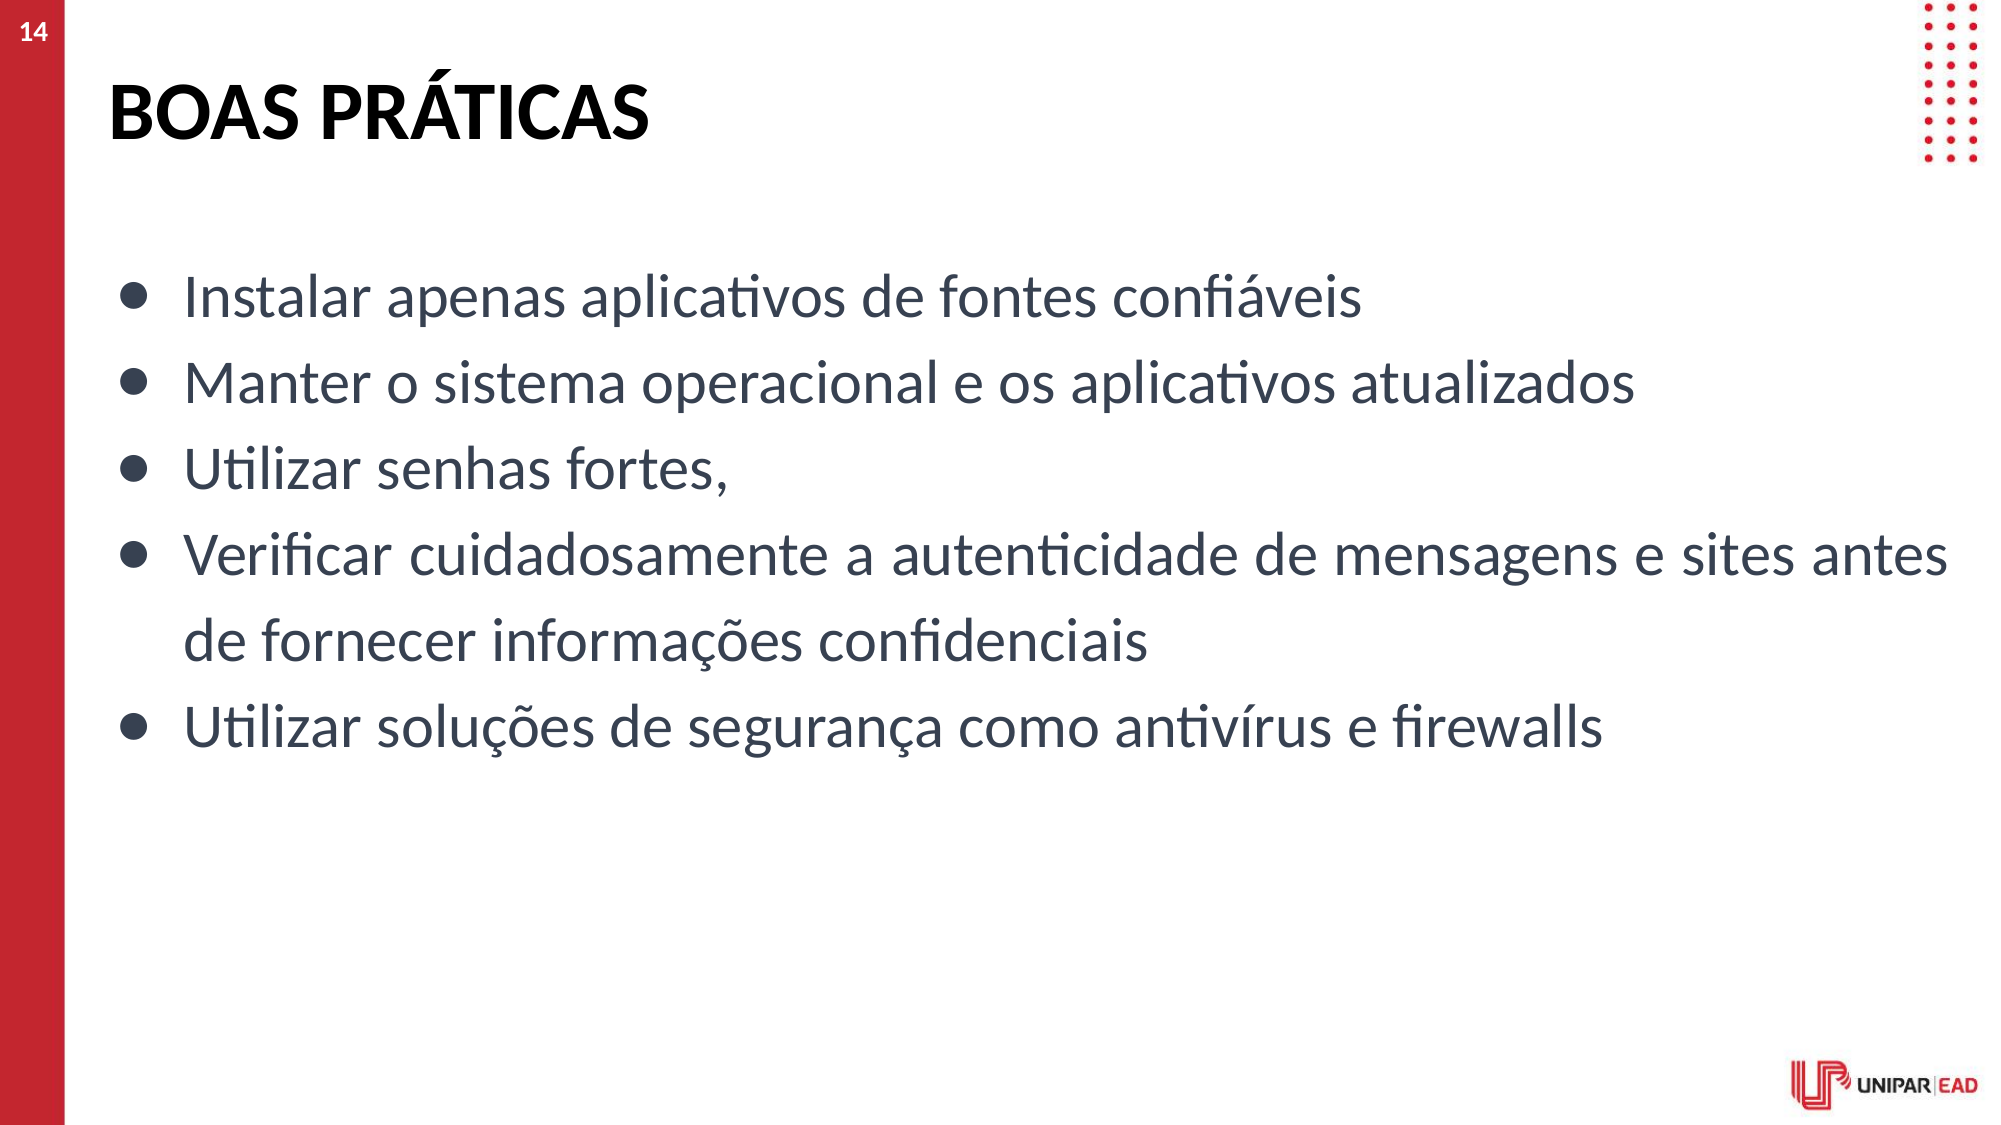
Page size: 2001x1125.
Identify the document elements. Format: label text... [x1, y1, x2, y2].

slide_number 14 [0, 0, 73, 60]
title BOAS PRÁTICAS [93, 59, 1917, 189]
picture [0, 0, 2001, 1125]
list Instalar apenas aplicativos de fontes confiáveis Manter o sistema operacional e os aplicativos atualizados Utilizar senhas fortes, Verificar cuidadosamente a autenticidade de mensagens e sites antes de fornecer informações confidenciais Utilizar soluções de segurança como antivírus e firewalls [93, 235, 1967, 1044]
